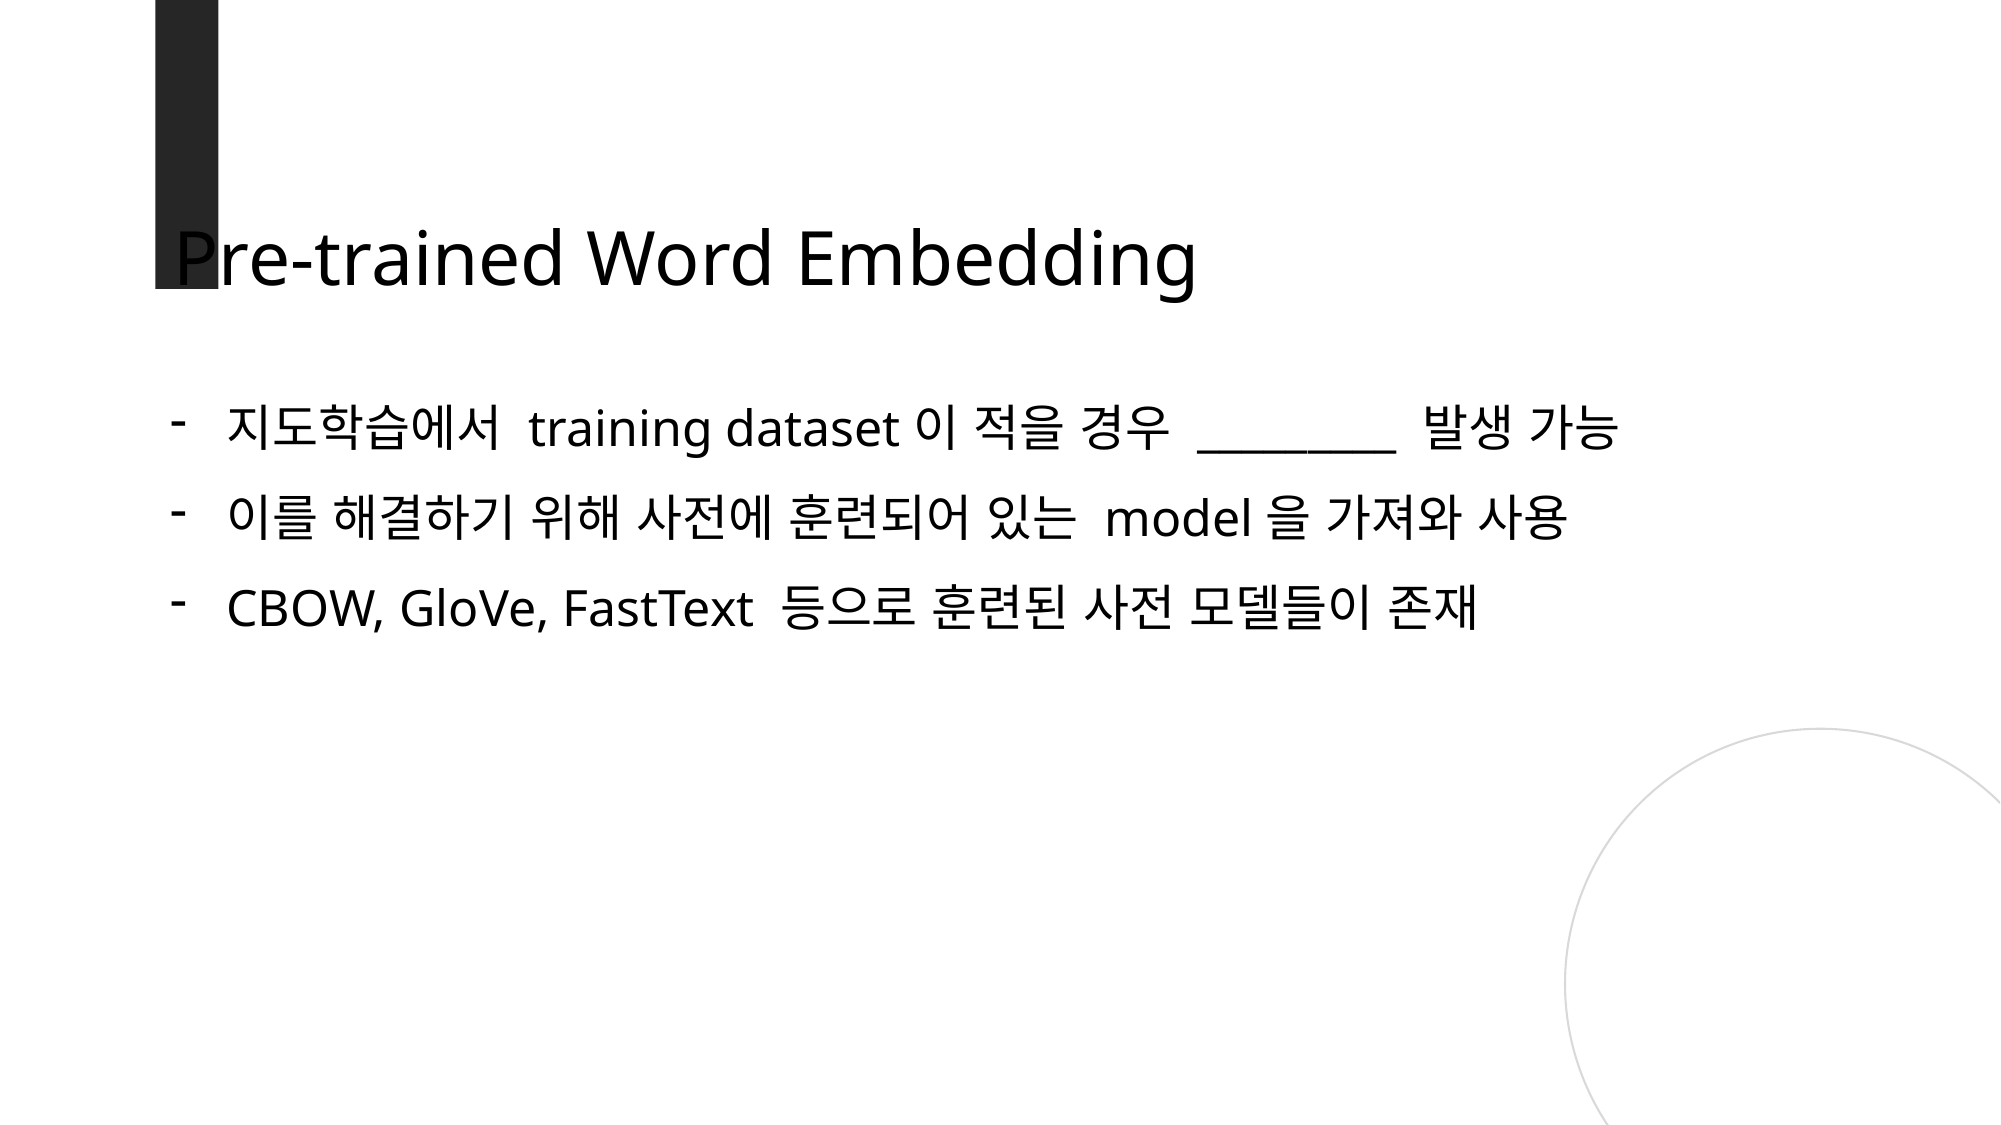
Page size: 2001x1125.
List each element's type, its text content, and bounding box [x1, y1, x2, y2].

text_box [154, 0, 219, 290]
text_box 지도학습에서 training dataset이 적을 경우 _________ 발생 가능 이를 해결하기 위해 사전에 훈련되어 있는 model을 가져와 사용 CBOW, GloVe, FastText 등으로 훈련된 사전 모델들이 존재 [155, 359, 1804, 645]
text_box Pre-trained Word Embedding [158, 203, 1216, 308]
